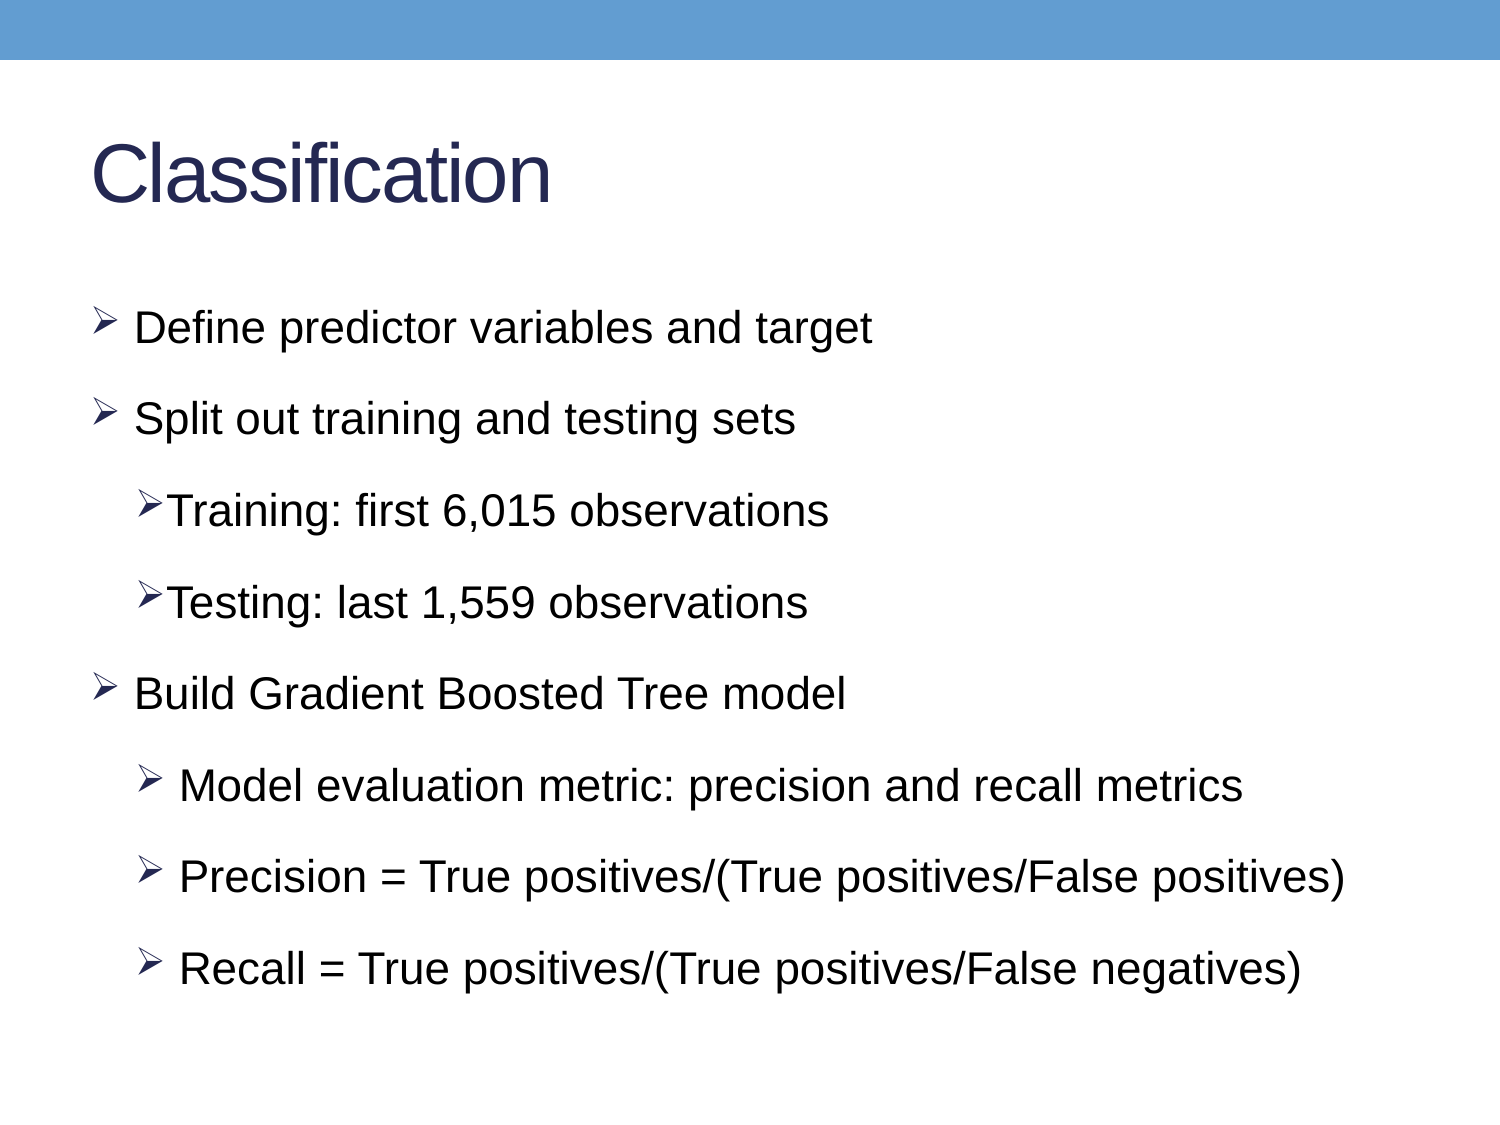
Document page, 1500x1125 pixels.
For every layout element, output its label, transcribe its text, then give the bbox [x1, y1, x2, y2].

title Classification [75, 87, 1425, 250]
list Define predictor variables and target Split out training and testing sets Training: first 6,015 observations Testing: last 1,559 observations Build Gradient Boosted Tree model Model evaluation metric: precision and recall metrics Precision = True positives/(True positives/False positives) Recall = True positives/(True positives/False negatives) [75, 262, 1425, 1063]
